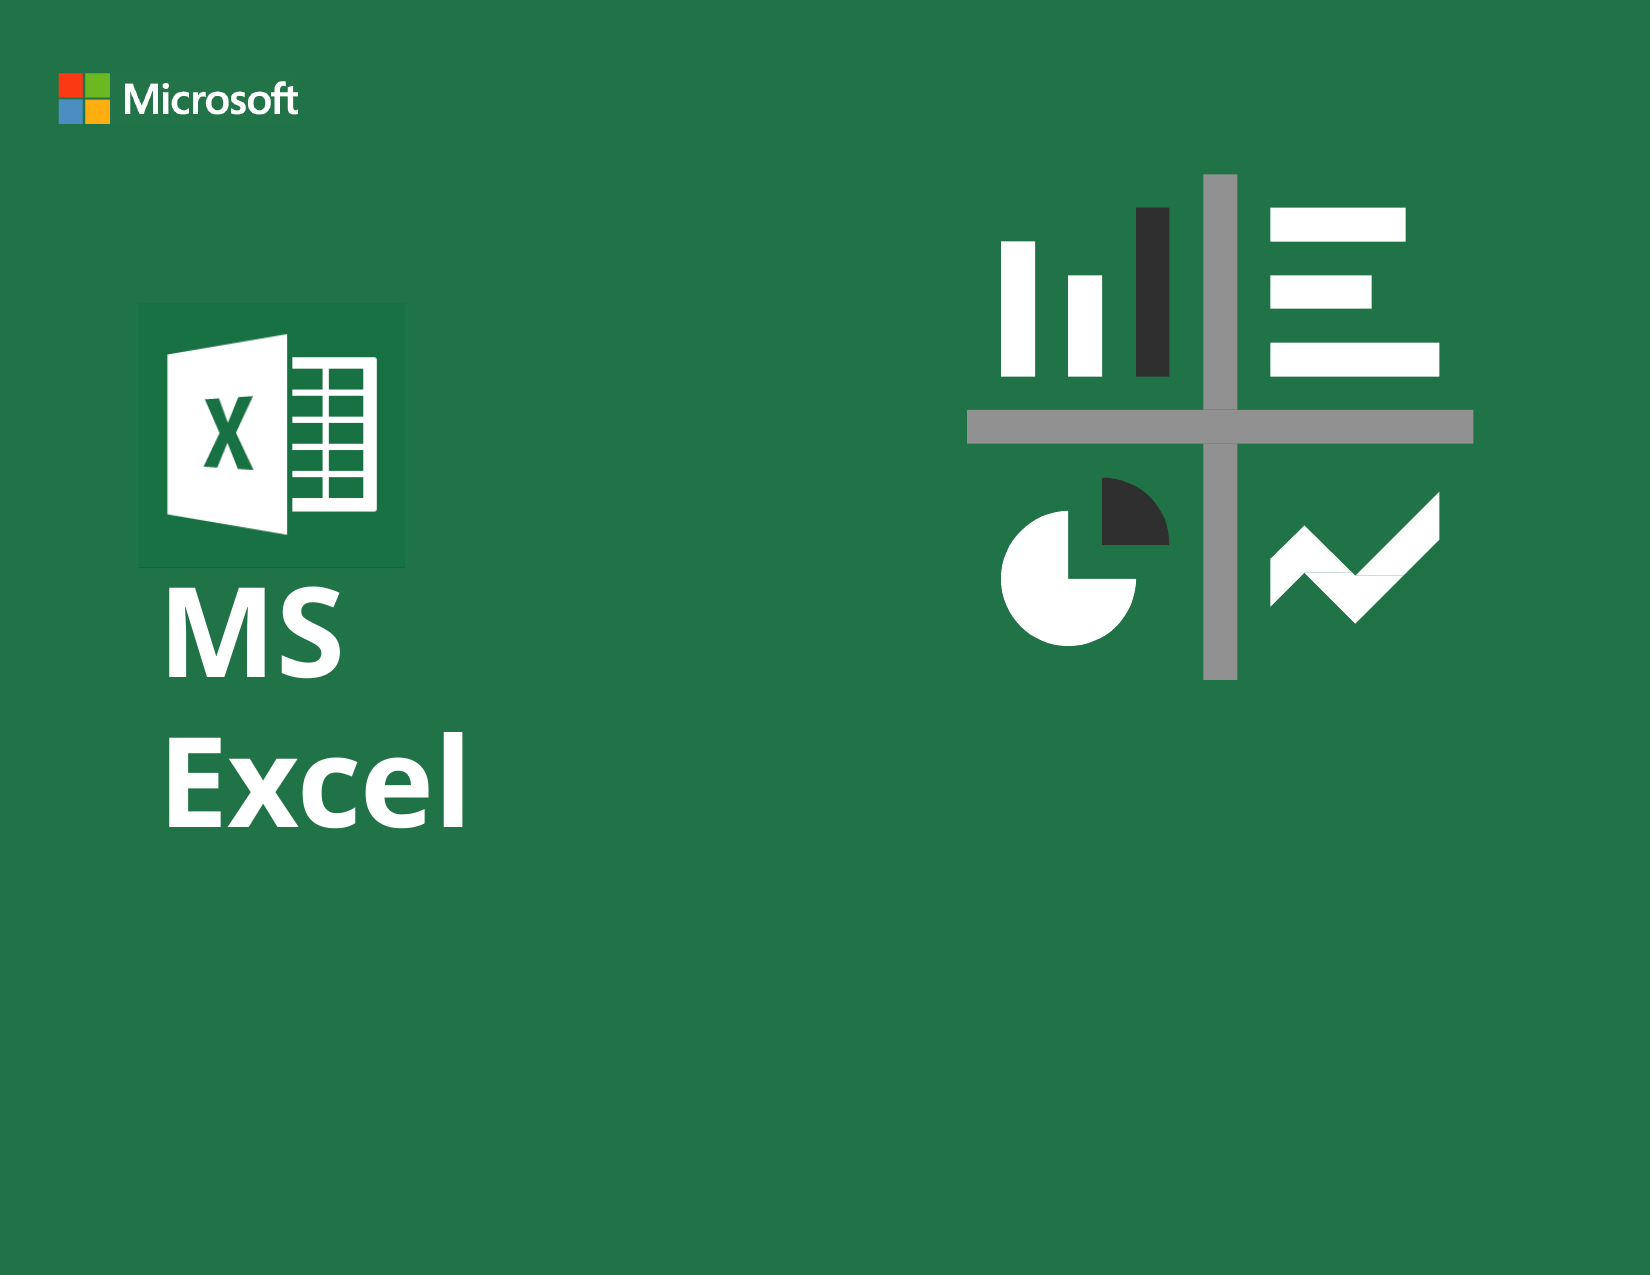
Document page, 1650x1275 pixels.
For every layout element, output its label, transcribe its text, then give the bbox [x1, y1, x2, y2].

text_box [1068, 275, 1103, 377]
text_box [1000, 510, 1137, 647]
text_box [1136, 207, 1170, 377]
title MS Excel [155, 550, 662, 853]
text_box [1203, 174, 1238, 410]
text_box [1270, 491, 1440, 624]
text_box [1203, 444, 1238, 680]
text_box [1270, 275, 1372, 309]
text_box [967, 409, 1474, 444]
text_box [58, 73, 298, 124]
text_box [1001, 241, 1036, 377]
text_box [138, 303, 405, 570]
text_box [1270, 207, 1406, 242]
text_box [1270, 342, 1440, 377]
text_box [0, 0, 1650, 1275]
text_box [1102, 477, 1170, 545]
